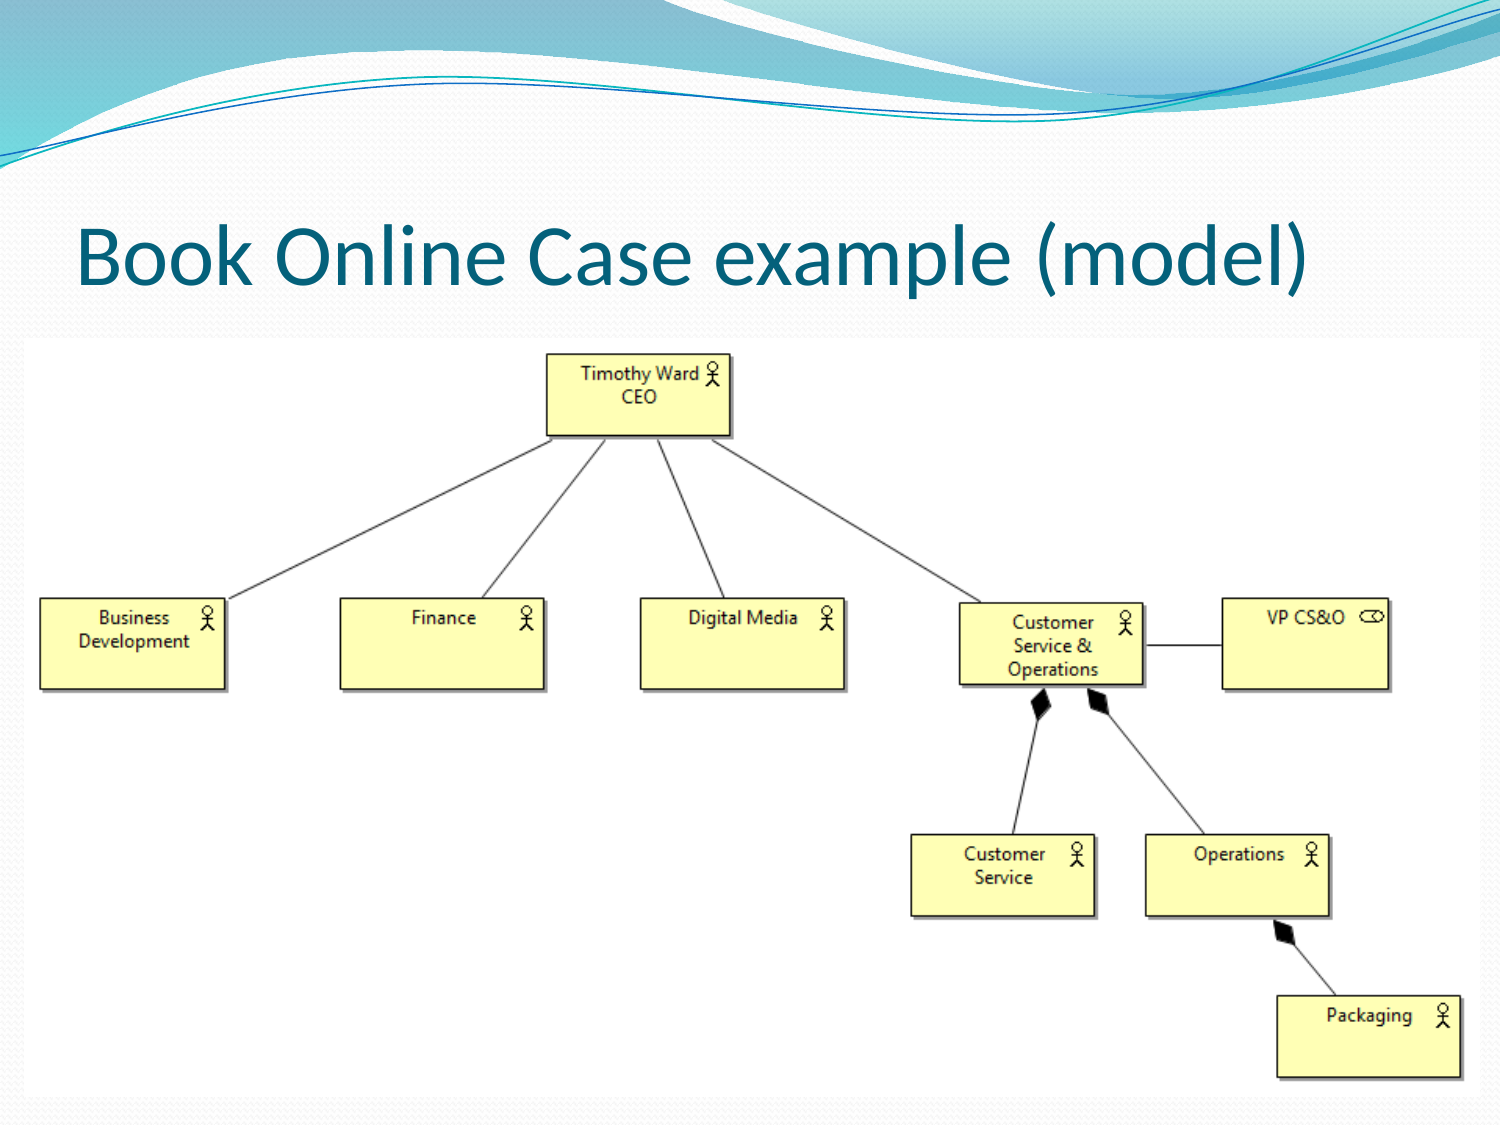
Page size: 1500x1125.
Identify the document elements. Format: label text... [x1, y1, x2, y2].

picture [24, 338, 1480, 1097]
title Book Online Case example (model) [75, 115, 1425, 303]
